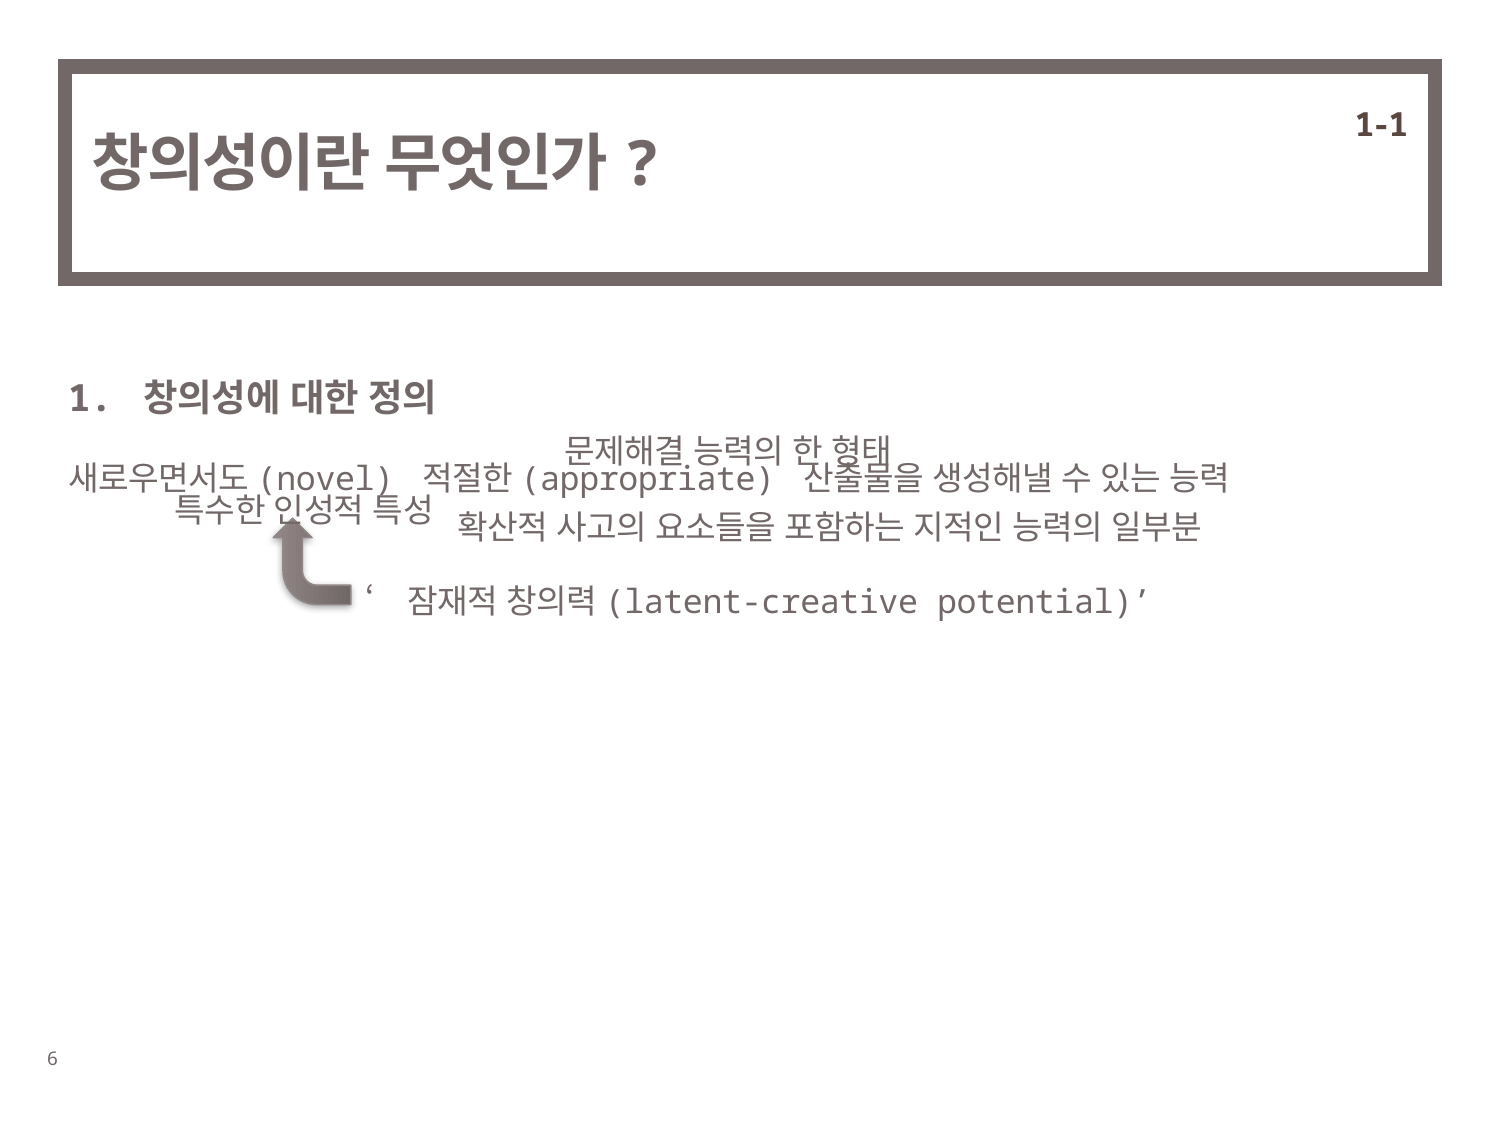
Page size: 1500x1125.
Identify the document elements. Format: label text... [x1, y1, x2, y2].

text_box [63, 64, 1437, 281]
text_box 확산적 사고의 요소들을 포함하는 지적인 능력의 일부분 [442, 478, 1353, 579]
text_box 특수한 인성적 특성 [159, 461, 491, 562]
text_box ‘잠재적 창의력(latent-creative potential)’ [350, 562, 1282, 653]
text_box [282, 562, 352, 606]
text_box 1-1 [1153, 19, 1424, 197]
text_box 새로우면서도(novel) 적절한(appropriate) 산출물을 생성해낼 수 있는 능력 [53, 429, 549, 519]
text_box 1. 창의성에 대한 정의 [53, 343, 597, 403]
text_box 새로우면서도(novel) 적절한(appropriate) 산출물을 생성해낼 수 있는 능력 [1022, 429, 1282, 478]
text_box 문제해결 능력의 한 형태 [549, 403, 1022, 503]
